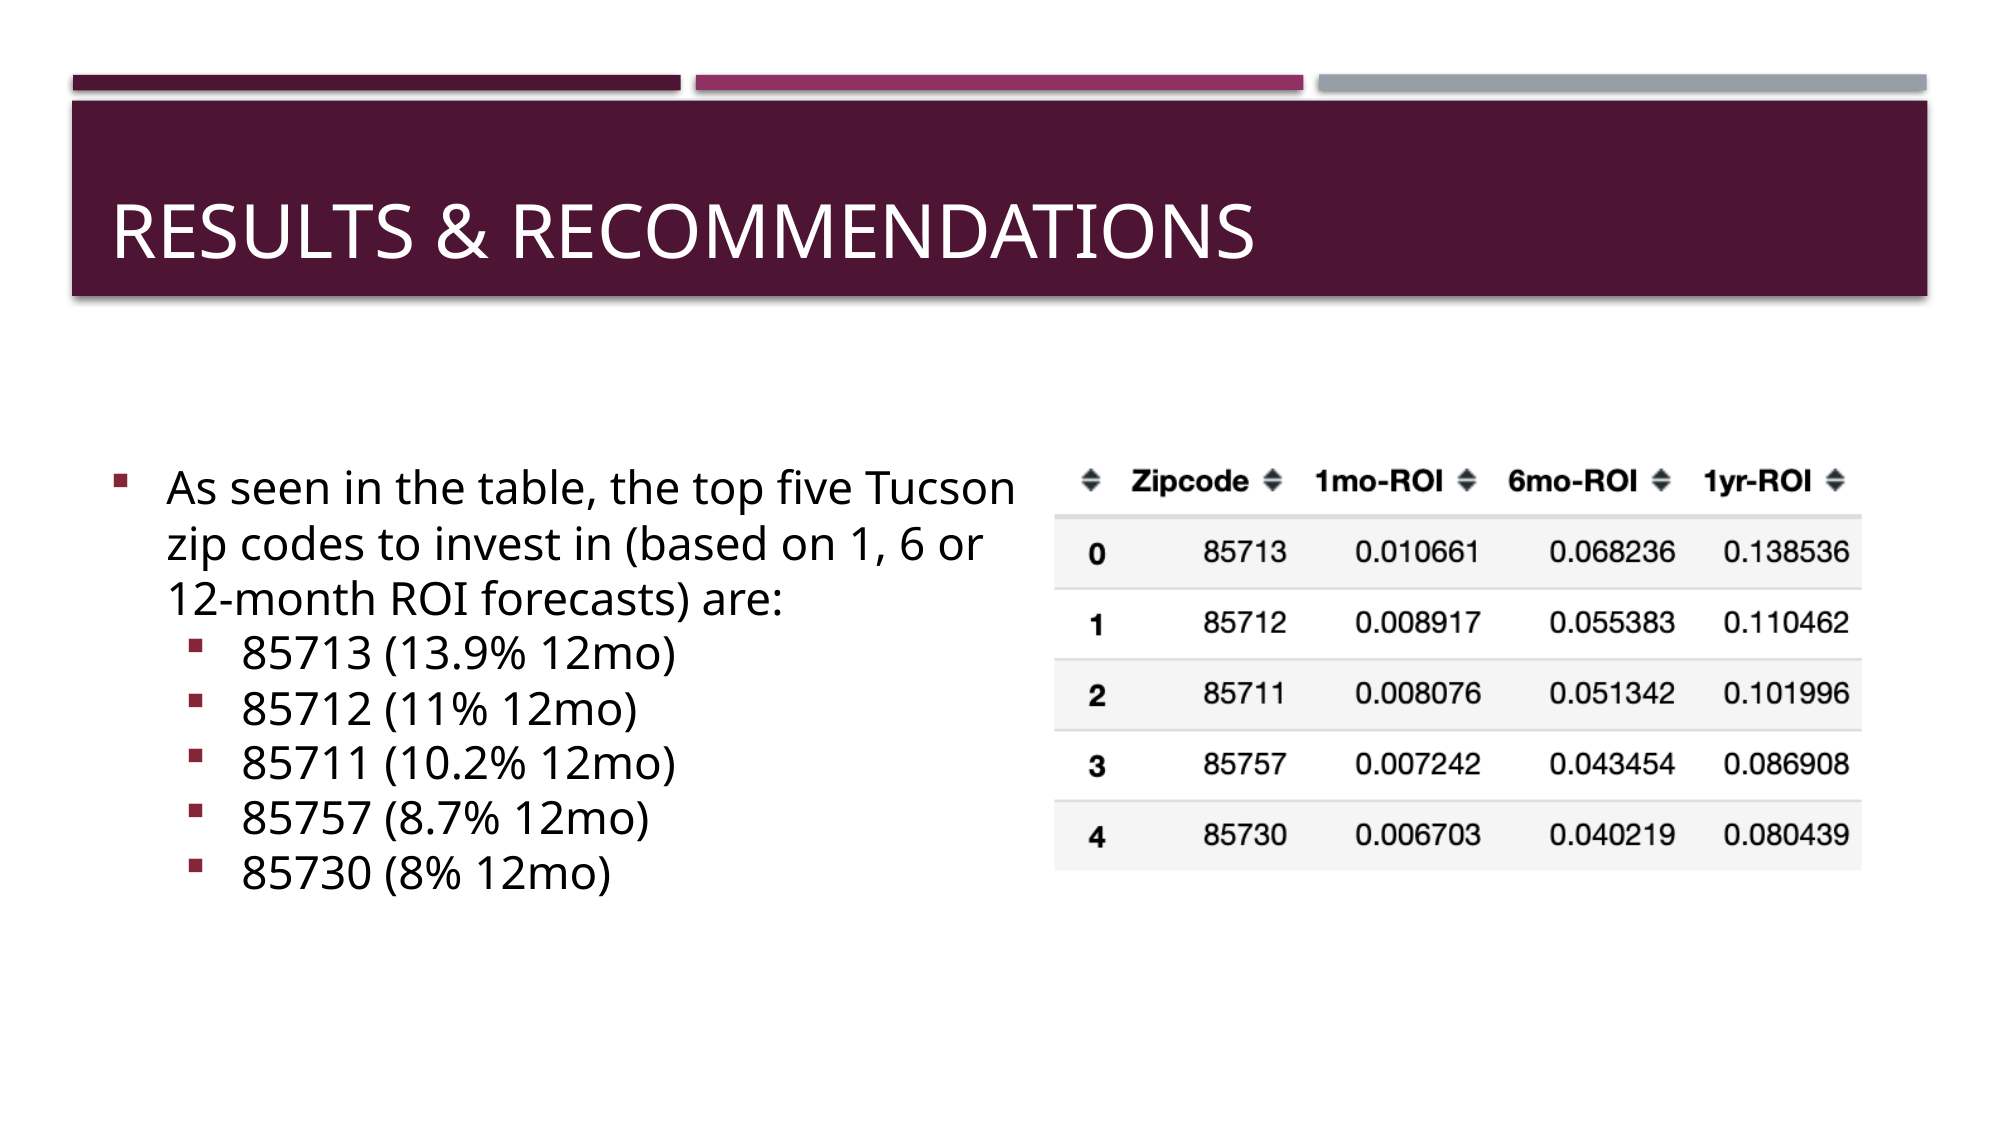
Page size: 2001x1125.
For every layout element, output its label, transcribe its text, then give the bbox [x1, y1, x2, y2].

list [1047, 451, 1867, 873]
title Results & Recommendations [95, 115, 1905, 282]
text_box As seen in the table, the top five Tucson zip codes to invest in (based on 1, 6 or 12-month ROI forecasts) are: 85713 (13.9% 12mo) 85712 (11% 12mo) 85711 (10.2% 12mo) 85757 (8.7% 12mo) 85730 (8% 12mo) [95, 451, 1048, 1002]
